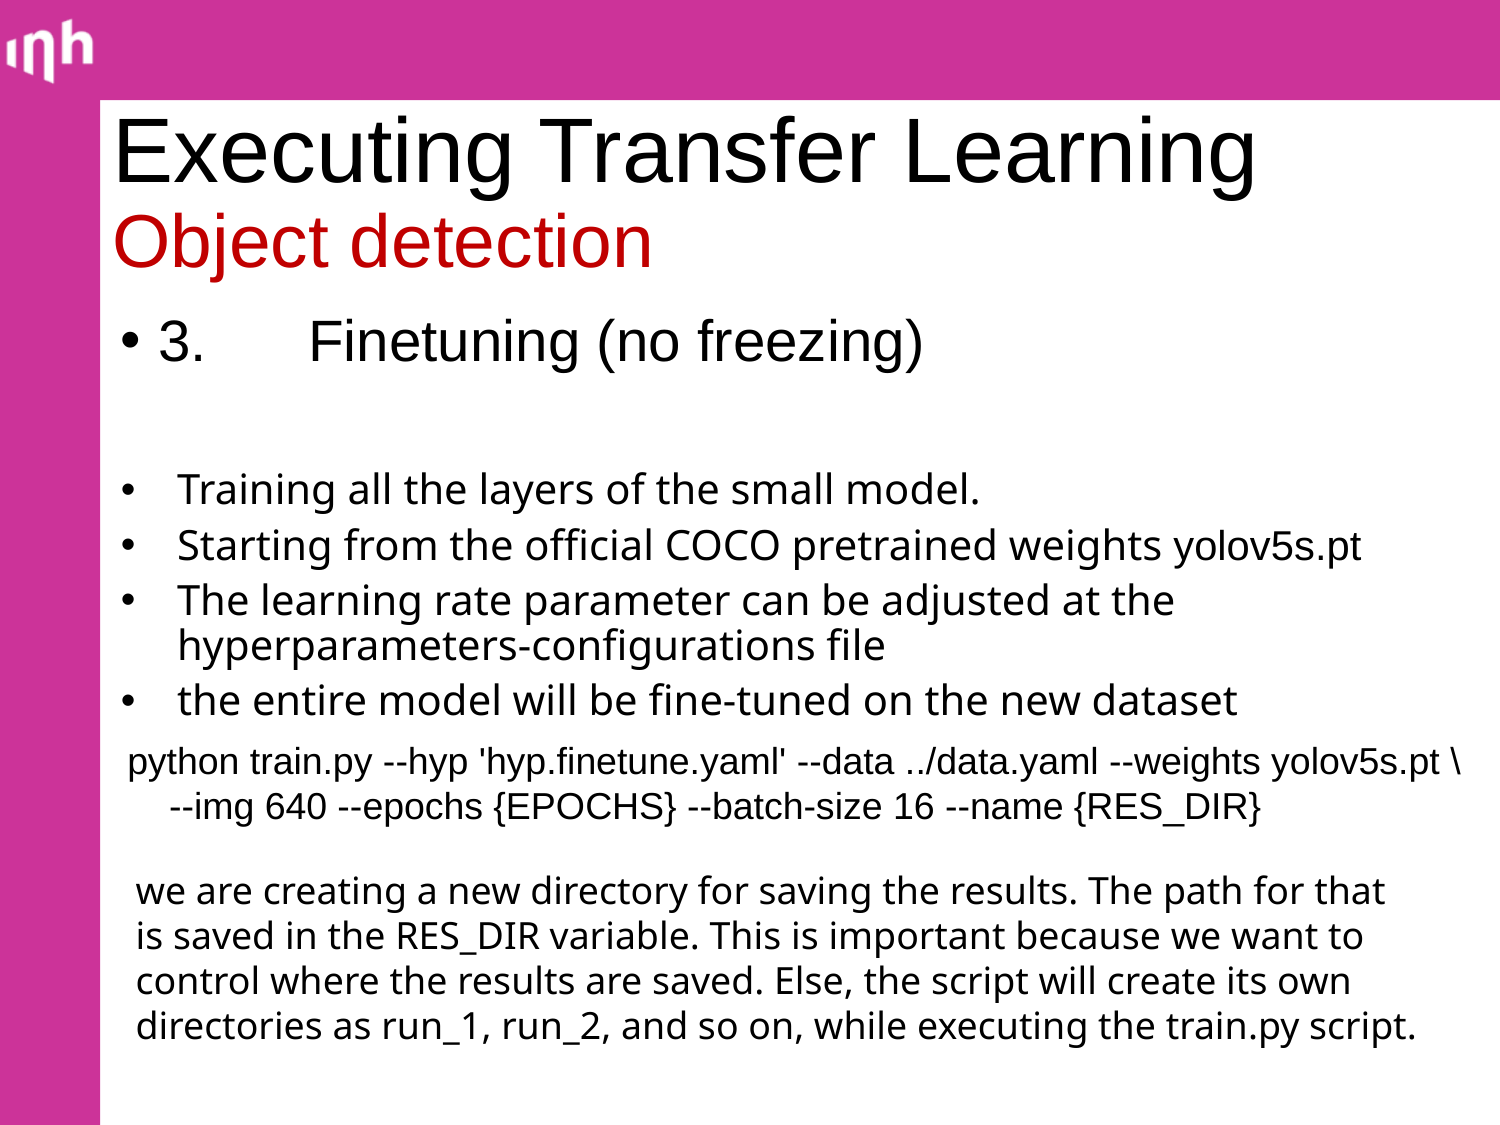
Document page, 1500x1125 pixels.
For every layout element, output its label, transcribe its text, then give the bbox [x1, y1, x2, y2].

subtitle 3. Finetuning (no freezing) Training all the layers of the small model. Starting from the official COCO pretrained weights yolov5s.pt The learning rate parameter can be adjusted at the hyperparameters-configurations file the entire model will be fine-tuned on the new dataset [120, 341, 1388, 684]
picture [0, 1, 101, 102]
text_box python train.py --hyp 'hyp.finetune.yaml' --data ../data.yaml --weights yolov5s.pt \ --img 640 --epochs {EPOCHS} --batch-size 16 --name {RES_DIR} [112, 684, 1482, 834]
text_box we are creating a new directory for saving the results. The path for that is saved in the RES_DIR variable. This is important because we want to control where the results are saved. Else, the script will create its own directories as run_1, run_2, and so on, while executing the train.py script. [120, 859, 1436, 1055]
title Executing Transfer Learning Object detection [112, 99, 1388, 288]
